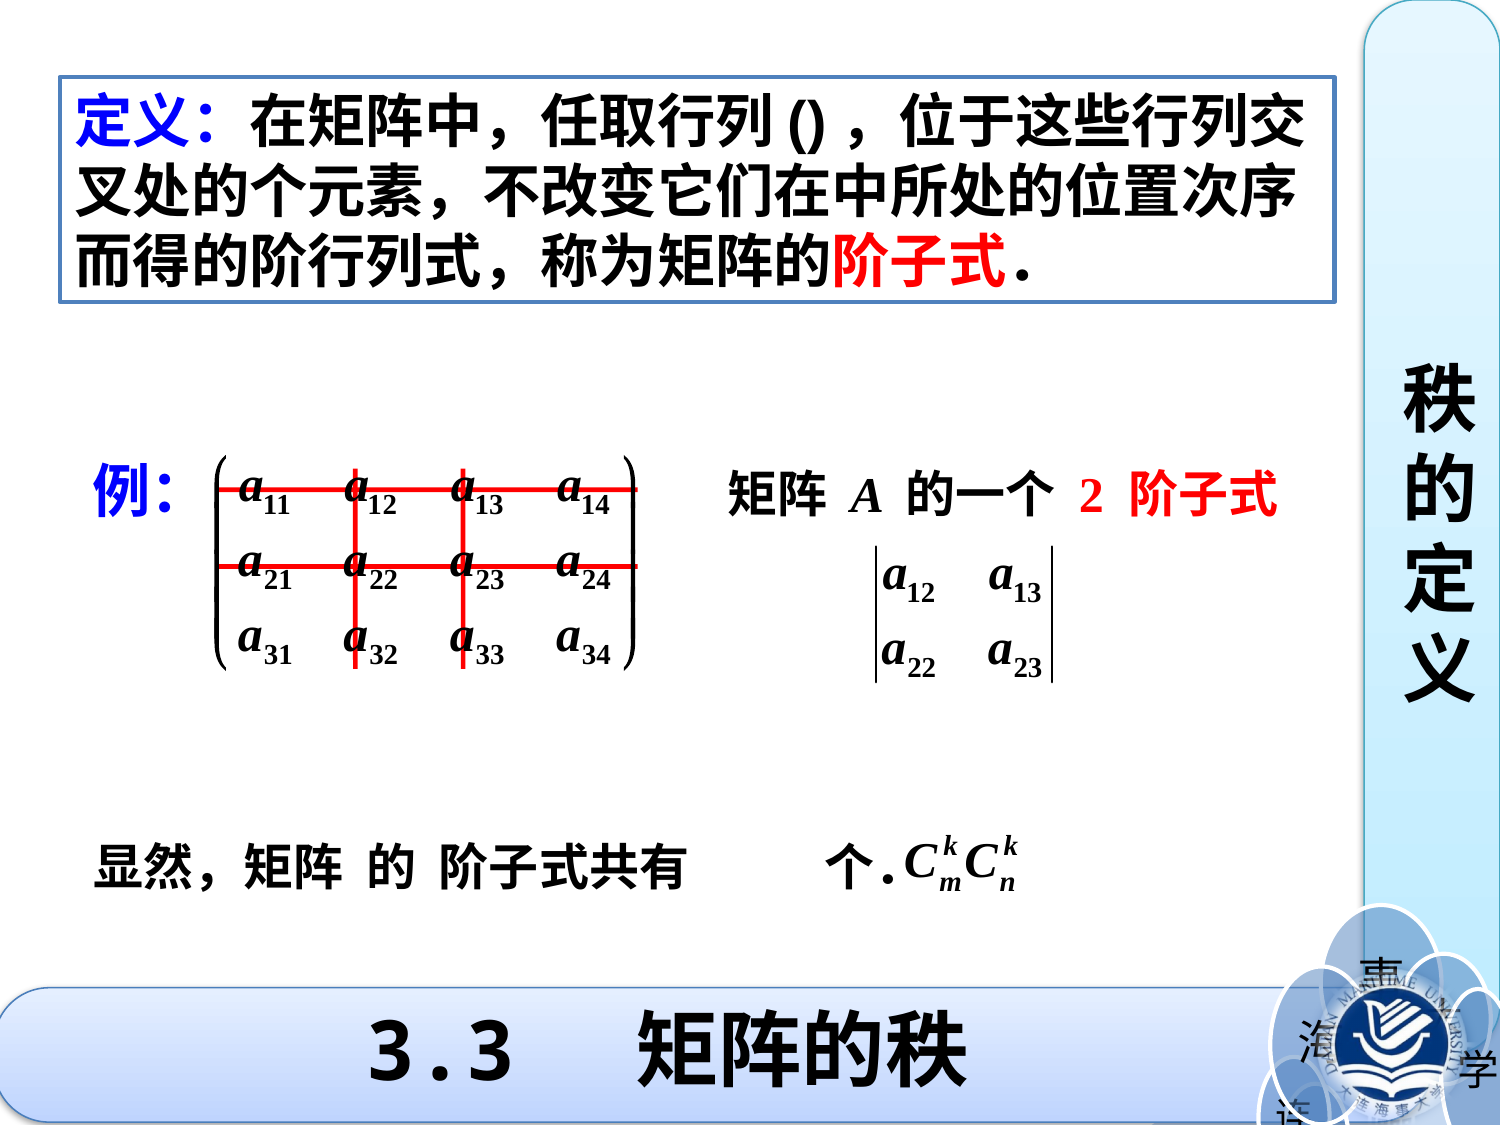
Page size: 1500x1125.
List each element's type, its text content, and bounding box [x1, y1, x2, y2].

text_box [897, 823, 1032, 904]
text_box 矩阵 A 的一个 2 阶子式 [712, 454, 1313, 530]
title 3.3 矩阵的秩 [29, 999, 1305, 1094]
picture [1310, 960, 1481, 1114]
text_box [866, 535, 1063, 695]
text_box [204, 447, 651, 681]
text_box 例： [77, 447, 202, 532]
subtitle 秩的定义 [1387, 28, 1471, 917]
